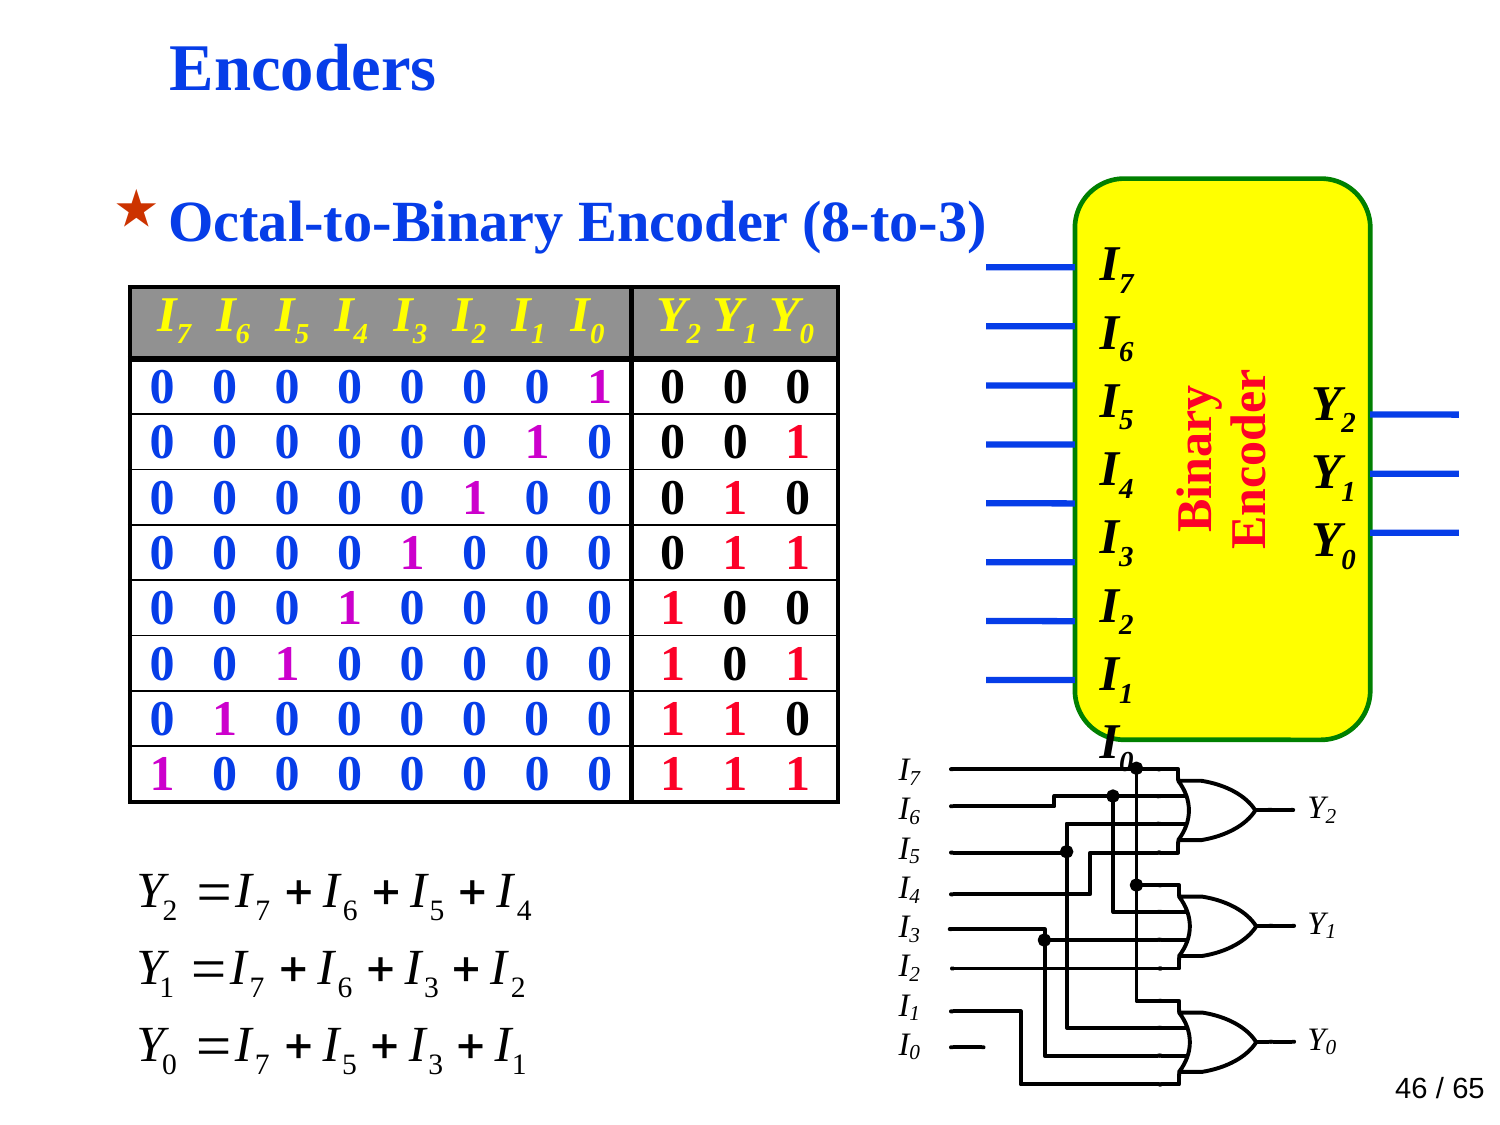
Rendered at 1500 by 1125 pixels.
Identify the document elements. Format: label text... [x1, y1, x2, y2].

table_header I7 I6 I5 I4 I3 I2 I1 I0 [132, 289, 629, 356]
table_cell 1 1 0 [634, 692, 836, 745]
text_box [986, 178, 1459, 740]
list Octal-to-Binary Encoder (8-to-3) [100, 178, 986, 257]
table_cell 0 1 0 0 0 0 0 0 [132, 692, 629, 745]
table_cell 0 0 0 1 0 0 0 0 [132, 581, 629, 635]
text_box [131, 857, 542, 1086]
table_cell 1 1 1 [634, 747, 836, 800]
table_cell 0 0 0 0 1 0 0 0 [132, 526, 629, 579]
table_header Y2 Y1 Y0 [634, 289, 836, 356]
table_cell 0 1 1 [634, 526, 836, 579]
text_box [875, 736, 1363, 1116]
table_cell 0 0 0 0 0 0 0 1 [132, 362, 629, 413]
table_cell 1 0 0 [634, 581, 836, 635]
table_cell 1 0 1 [634, 636, 836, 690]
slide_number 45 / 65 [1363, 1064, 1500, 1112]
title Encoders [159, 31, 1459, 109]
table_cell 0 1 0 [634, 470, 836, 524]
table_cell 0 0 0 [634, 362, 836, 413]
table_cell 1 0 0 0 0 0 0 0 [132, 747, 629, 800]
table_cell 0 0 1 0 0 0 0 0 [132, 636, 629, 690]
table_cell 0 0 0 0 0 1 0 0 [132, 470, 629, 524]
table_cell 0 0 0 0 0 0 1 0 [132, 415, 629, 469]
table_cell 0 0 1 [634, 415, 836, 469]
